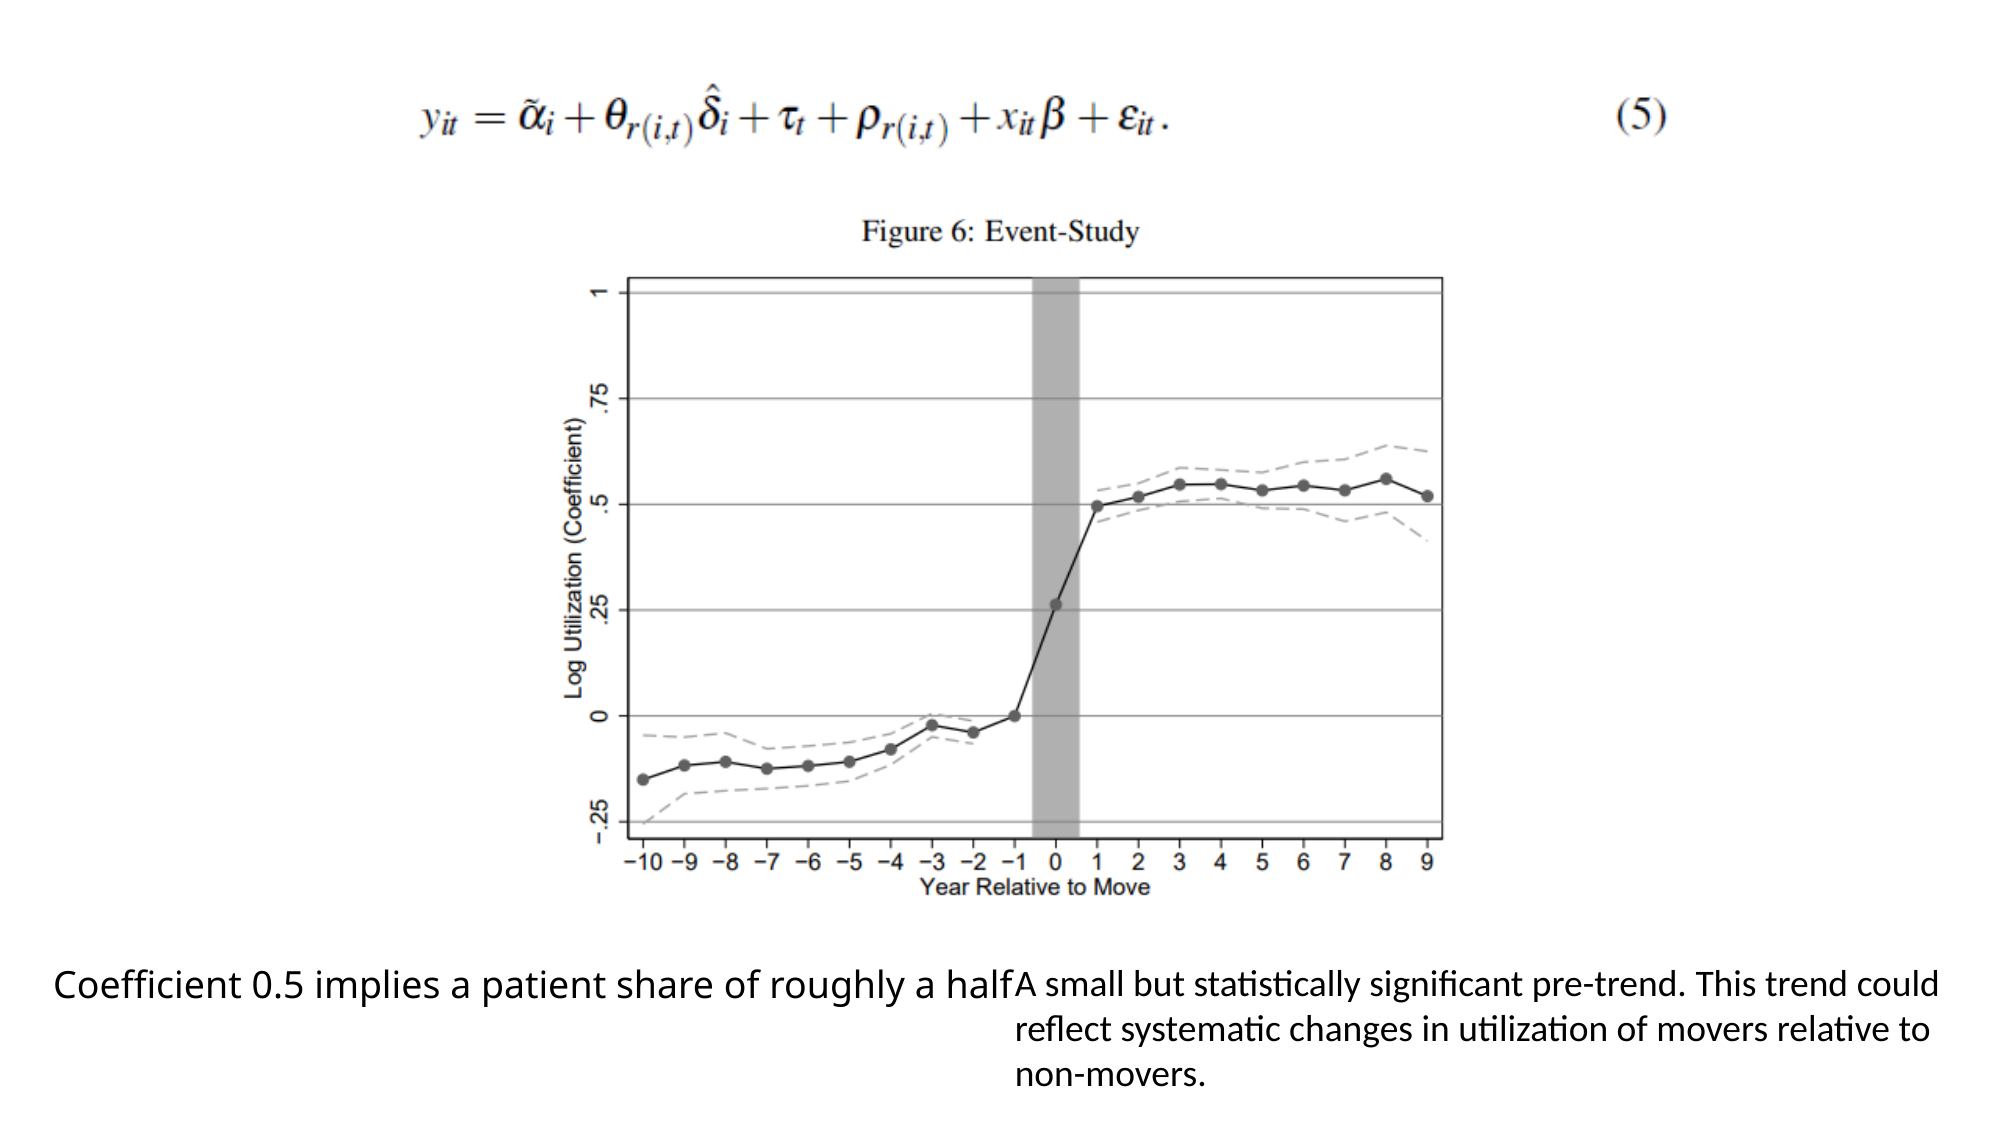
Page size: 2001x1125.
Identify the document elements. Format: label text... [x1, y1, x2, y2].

picture [388, 55, 1689, 155]
text_box A small but statistically significant pre-trend. This trend could reflect systematic changes in utilization of movers relative to non-movers. [999, 952, 2000, 1102]
text_box Coefficient 0.5 implies a patient share of roughly a half [38, 953, 999, 1014]
picture [538, 210, 1462, 914]
